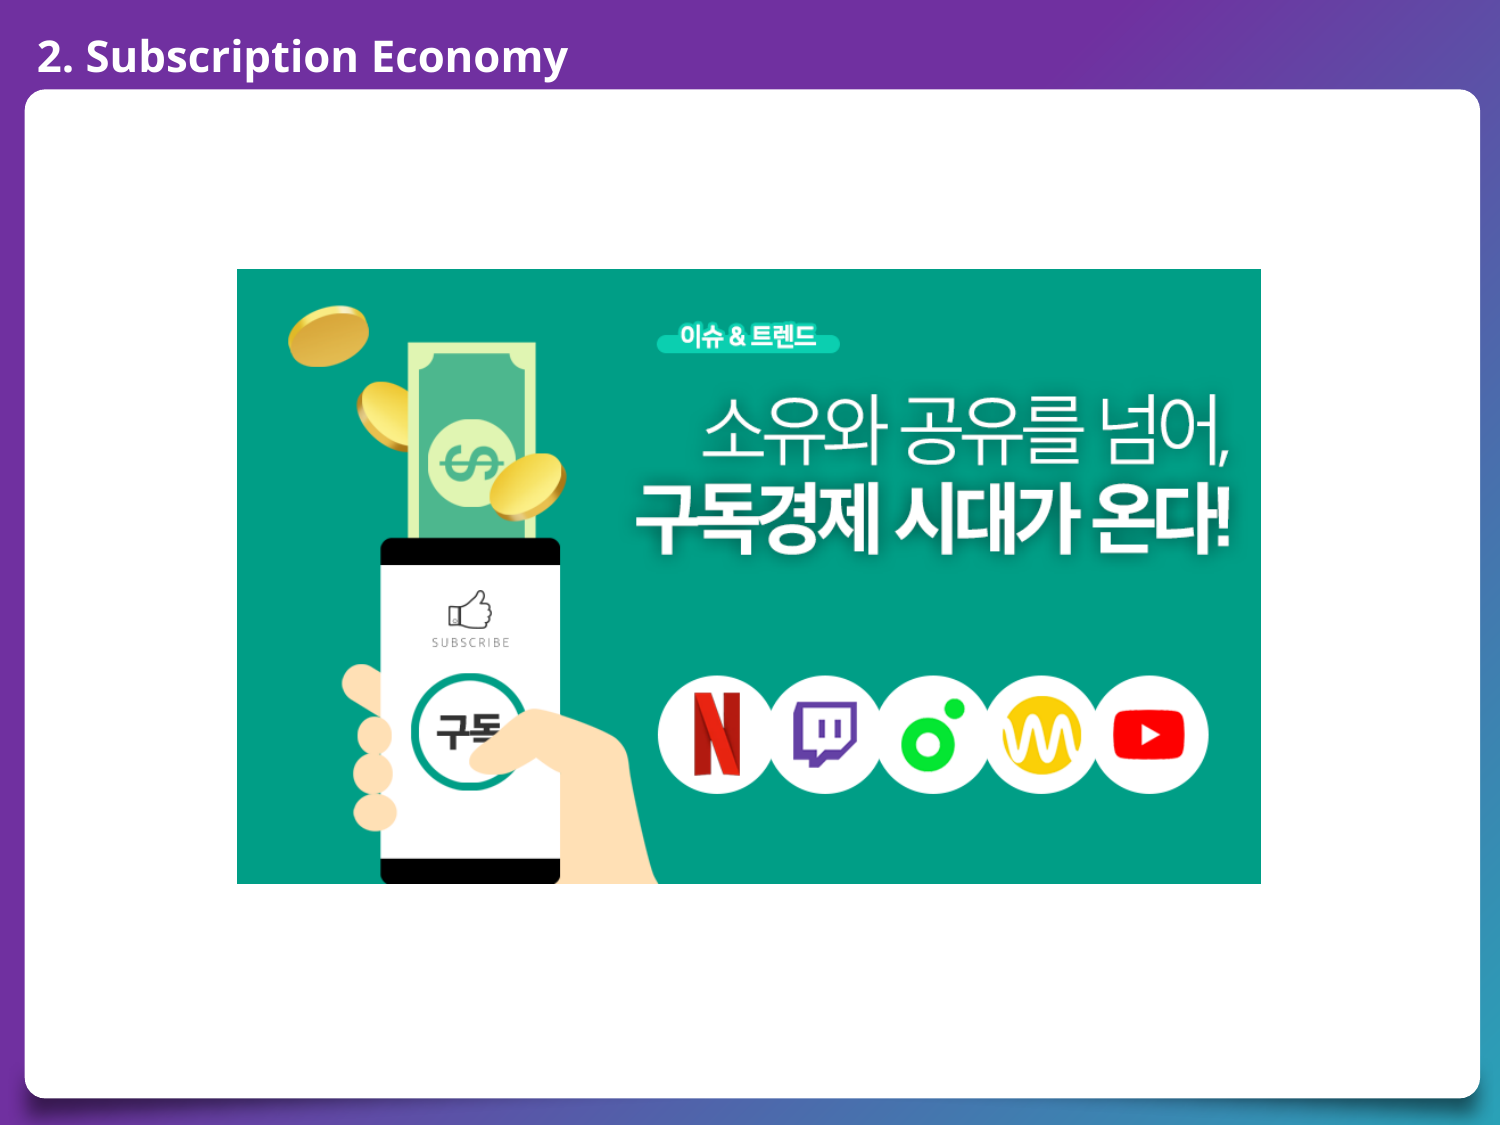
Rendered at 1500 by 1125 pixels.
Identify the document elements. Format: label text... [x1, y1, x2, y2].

picture [237, 269, 1261, 884]
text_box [8, 89, 1494, 1125]
text_box 2. Subscription Economy [22, 21, 995, 89]
